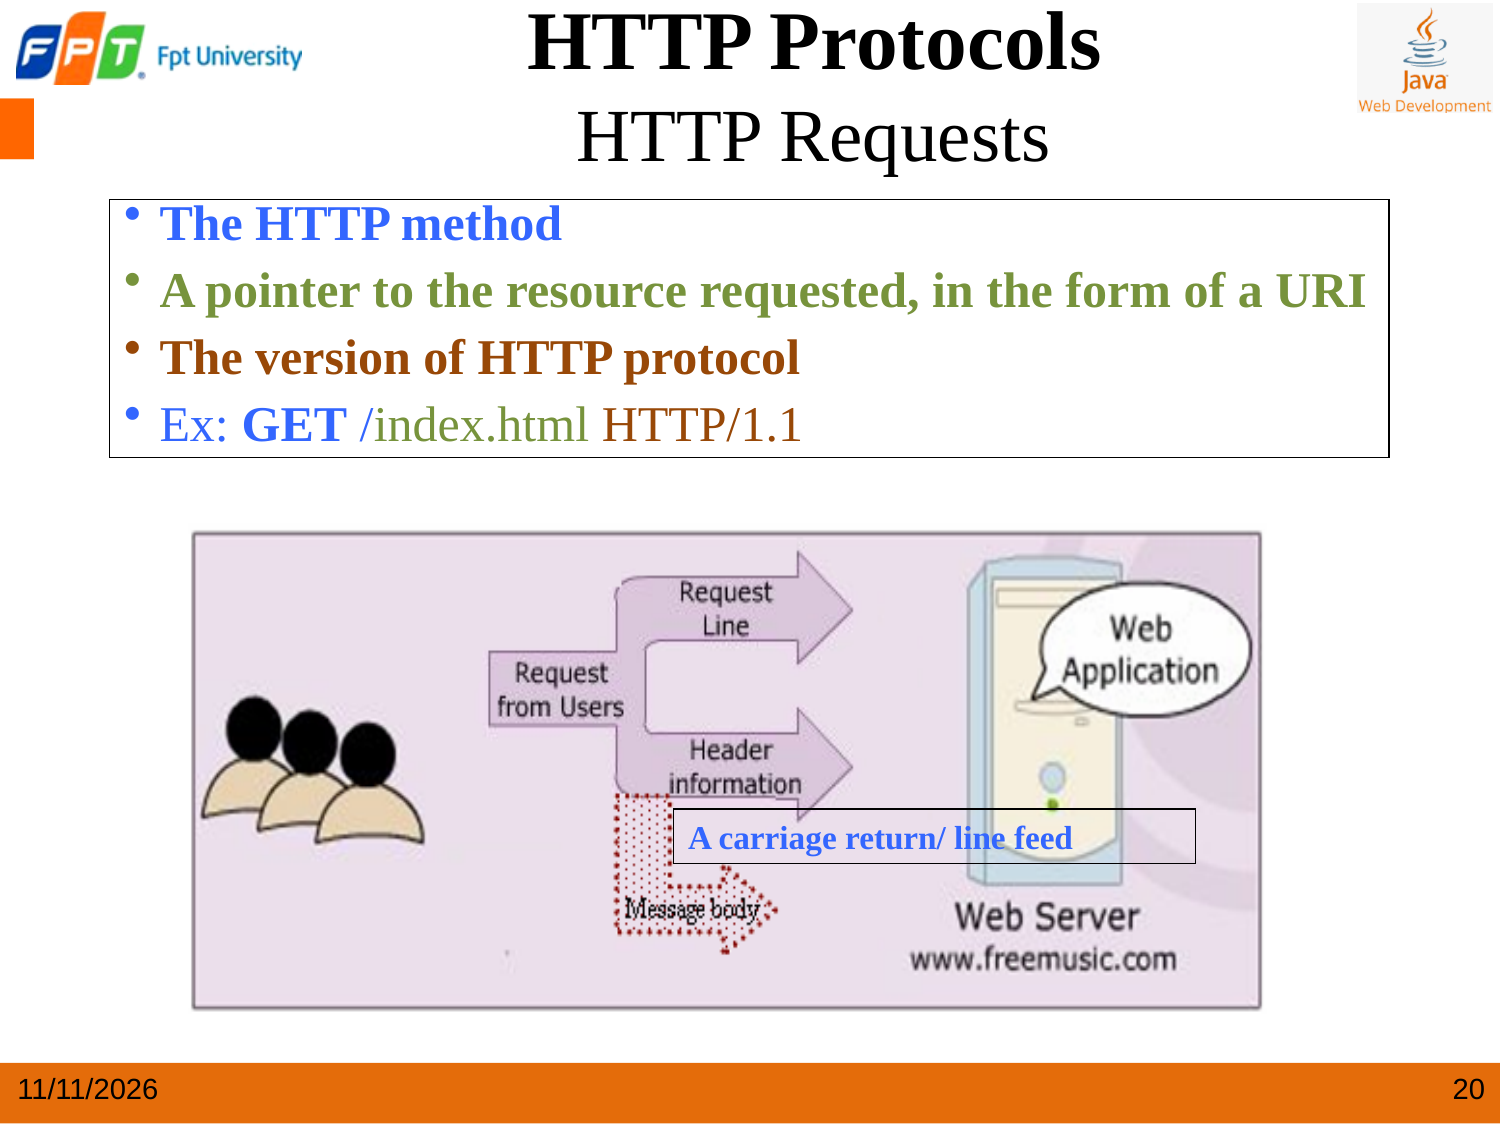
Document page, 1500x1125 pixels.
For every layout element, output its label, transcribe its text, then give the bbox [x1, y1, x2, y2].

picture [16, 11, 150, 85]
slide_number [2, 1063, 231, 1123]
slide_number 20 [1050, 1063, 1500, 1124]
title HTTP Protocols HTTP Requests [150, 0, 1500, 182]
text_box The HTTP method A pointer to the resource requested, in the form of a URI The version of HTTP protocol Ex: GET /index.html HTTP/1.1 [109, 199, 1389, 458]
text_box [188, 522, 1268, 1015]
